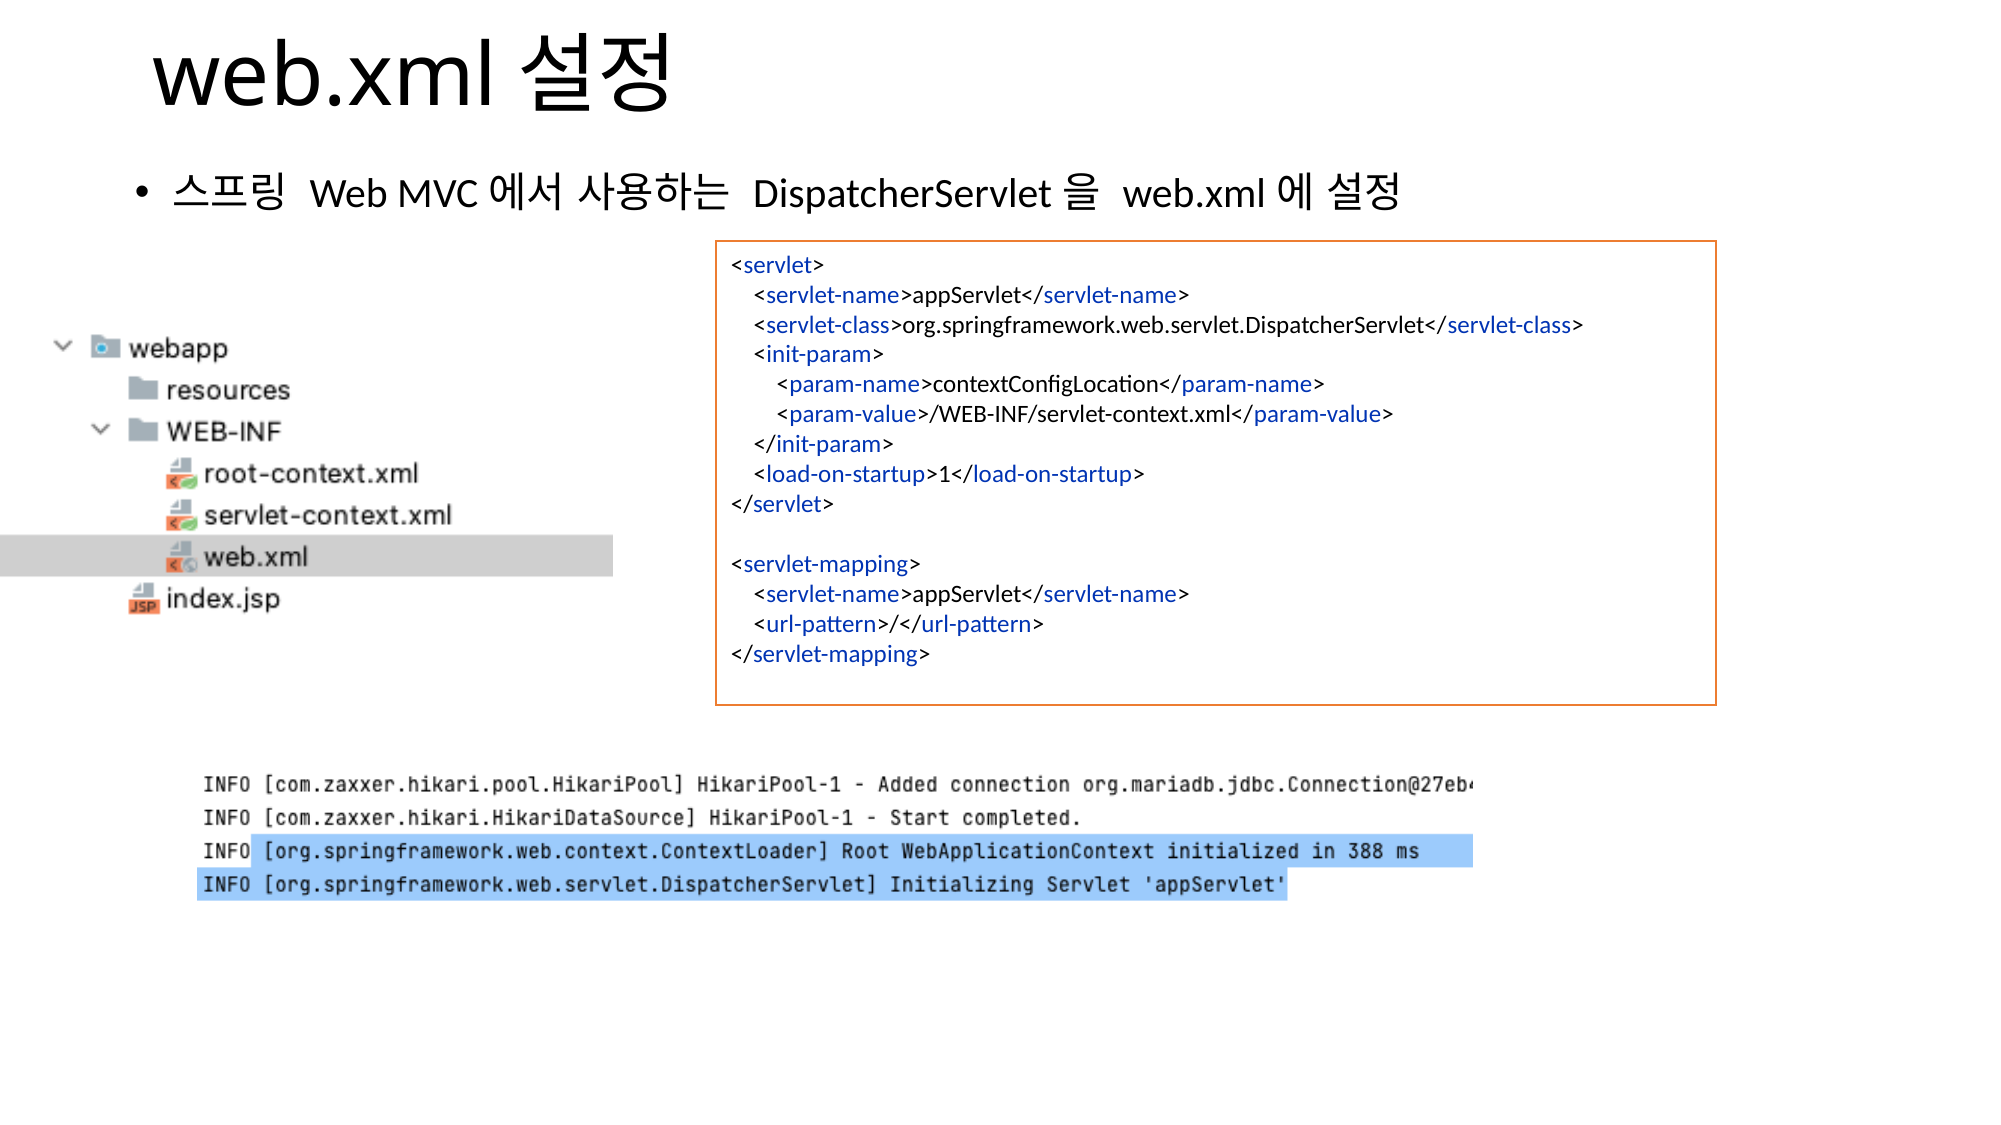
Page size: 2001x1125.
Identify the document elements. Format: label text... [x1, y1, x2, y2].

title web.xml설정 [137, 22, 1863, 132]
list 스프링 Web MVC에서 사용하는 DispatcherServlet을 web.xml에 설정 [119, 163, 1845, 1033]
picture [197, 763, 1473, 907]
text_box <servlet> <servlet-name>appServlet</servlet-name> <servlet-class>org.springframework.web.servlet.DispatcherServlet</servlet-class> <init-param> <param-name>contextConfigLocation</param-name> <param-value>/WEB-INF/servlet-context.xml</param-value> </init-param> <load-on-startup>1</load-on-startup> </servlet> <servlet-mapping> <servlet-name>appServlet</servlet-name> <url-pattern>/</url-pattern> </servlet-mapping> [715, 240, 1717, 706]
picture [0, 329, 613, 626]
